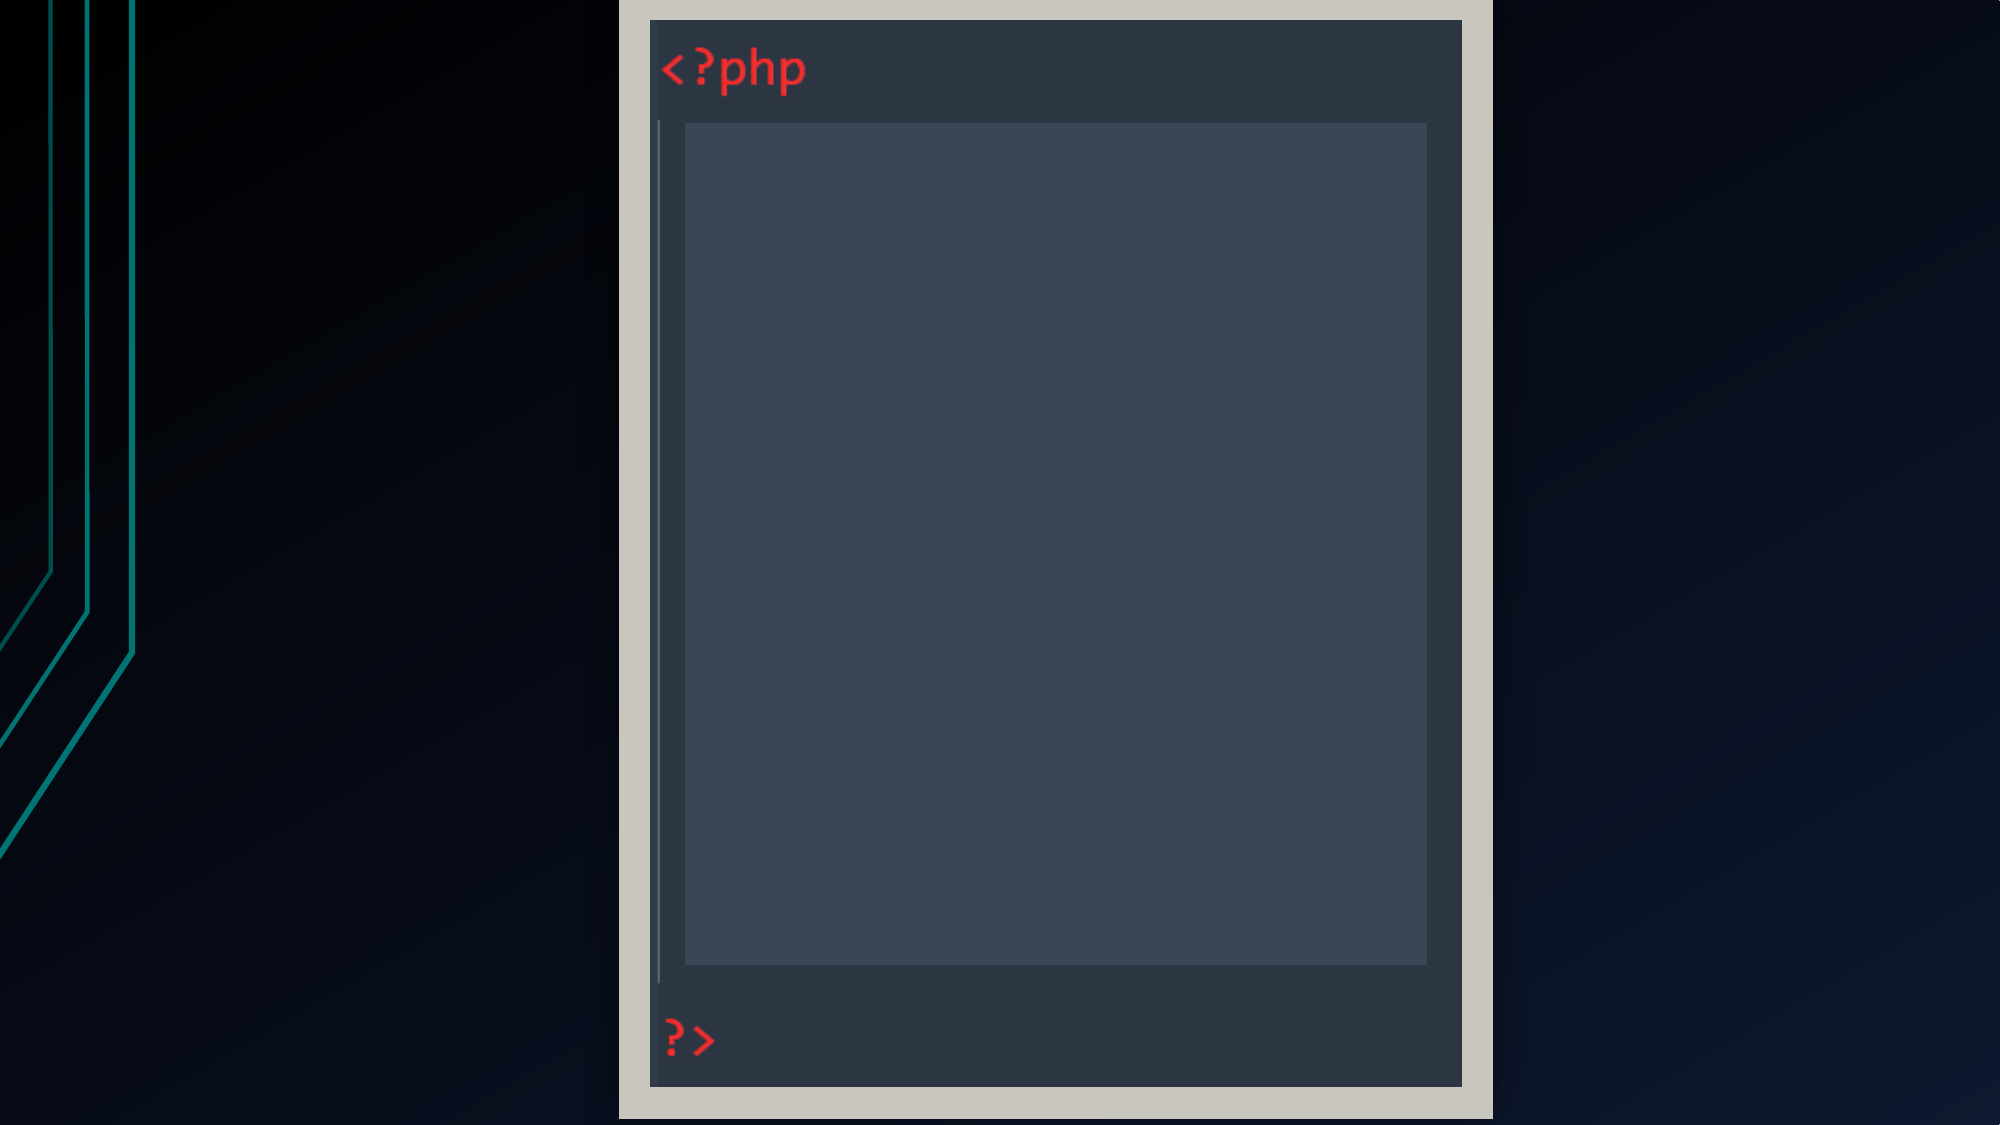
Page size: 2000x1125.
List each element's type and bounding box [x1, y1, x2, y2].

picture [649, 19, 1463, 1088]
